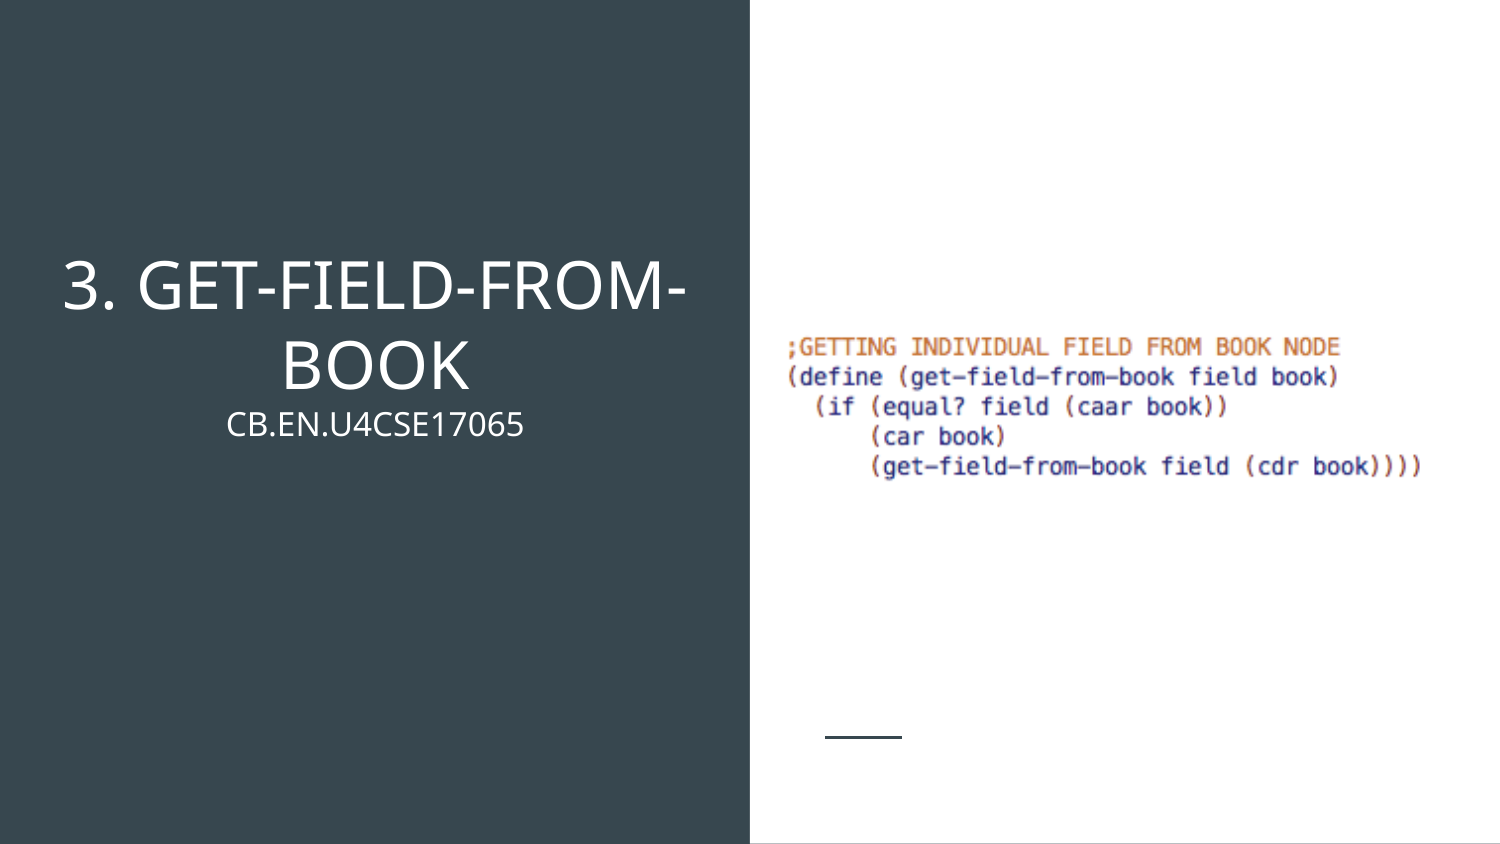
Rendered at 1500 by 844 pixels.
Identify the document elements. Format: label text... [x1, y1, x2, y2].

title 3. GET-FIELD-FROM-BOOK CB.EN.U4CSE17065 [43, 177, 708, 458]
picture [776, 318, 1477, 509]
